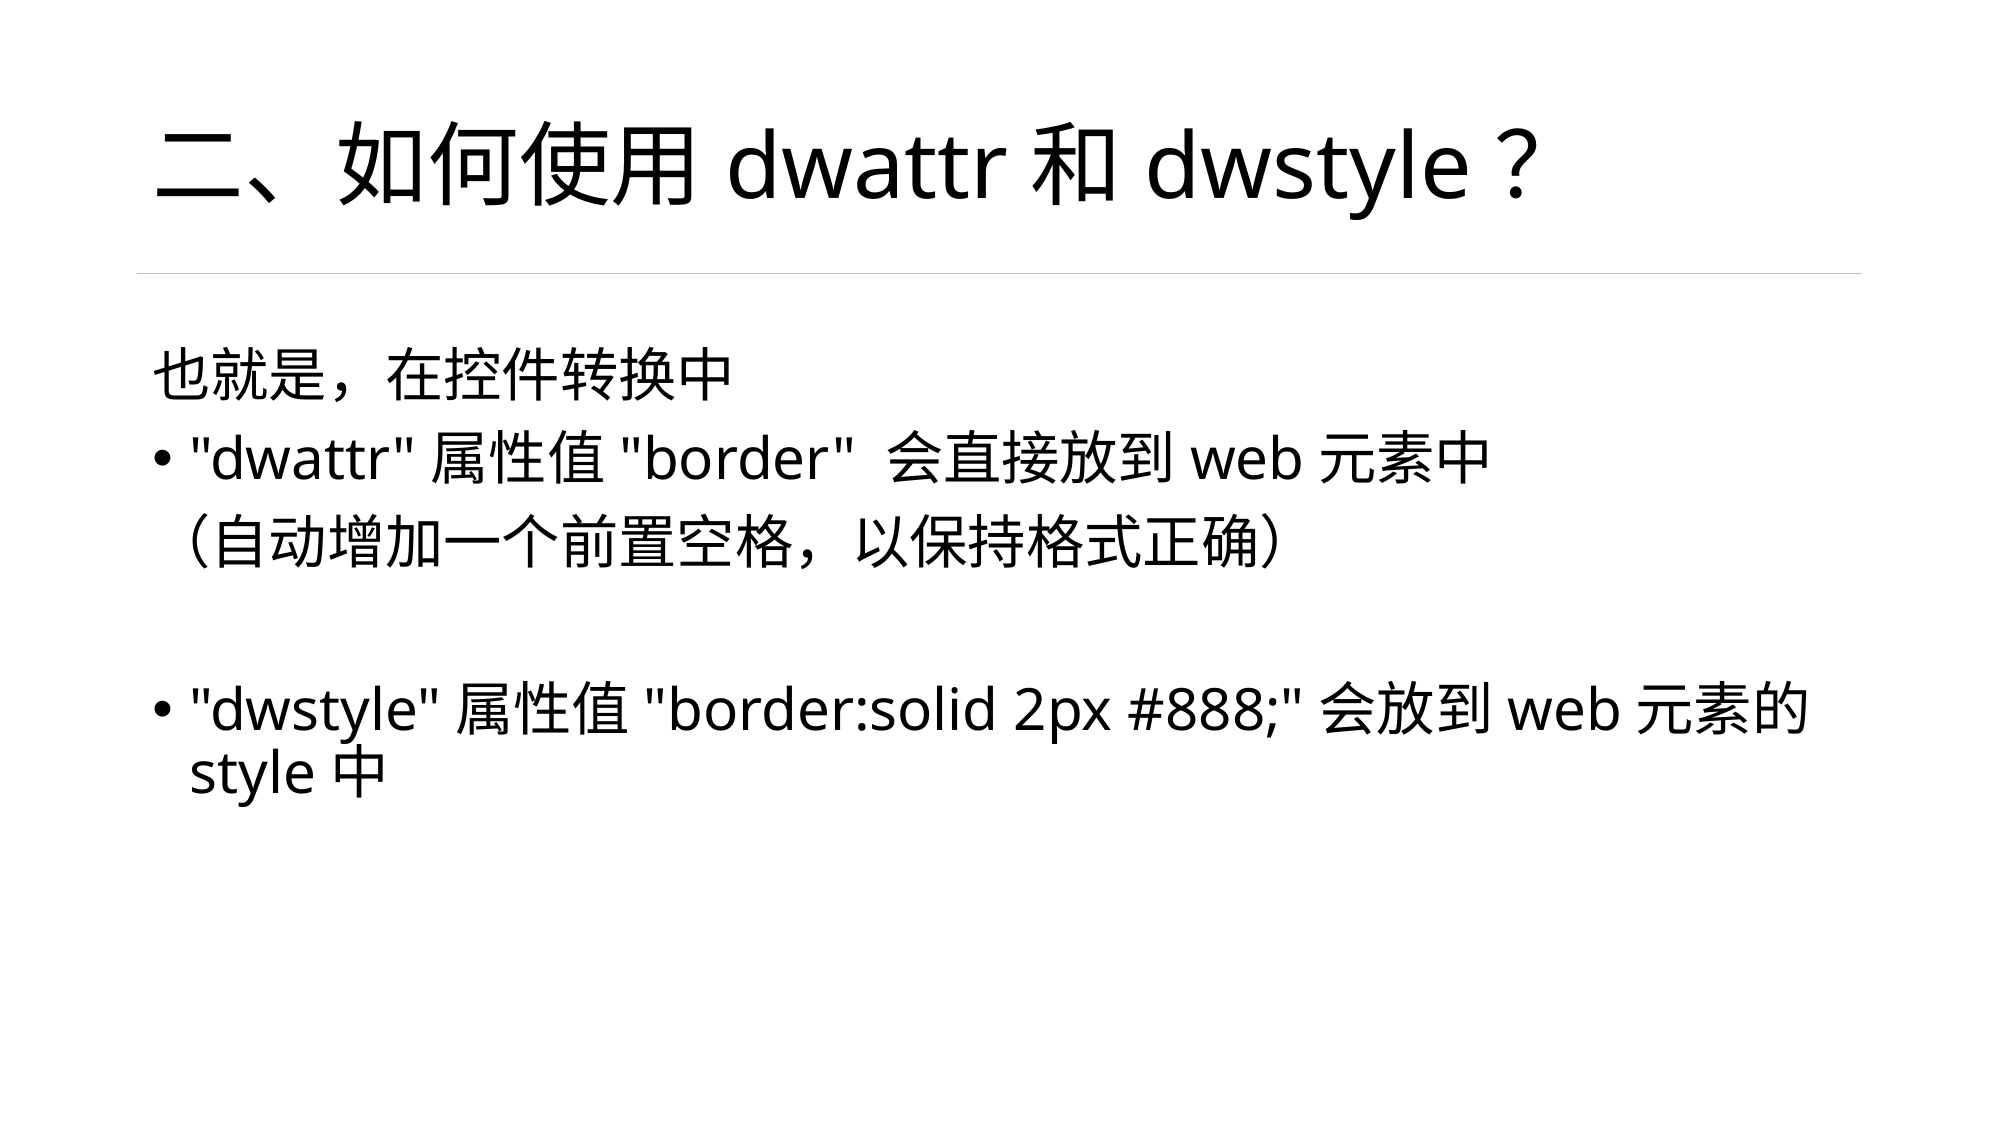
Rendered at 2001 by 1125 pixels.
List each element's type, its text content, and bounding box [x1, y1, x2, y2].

text_box 也就是，在控件转换中 "dwattr"属性值"border" 会直接放到web元素中 （自动增加一个前置空格，以保持格式正确） "dwstyle"属性值"border:solid 2px #888;"会放到web元素的style中 [137, 338, 1863, 1025]
title 二、如何使用dwattr和dwstyle？ [137, 59, 1863, 278]
